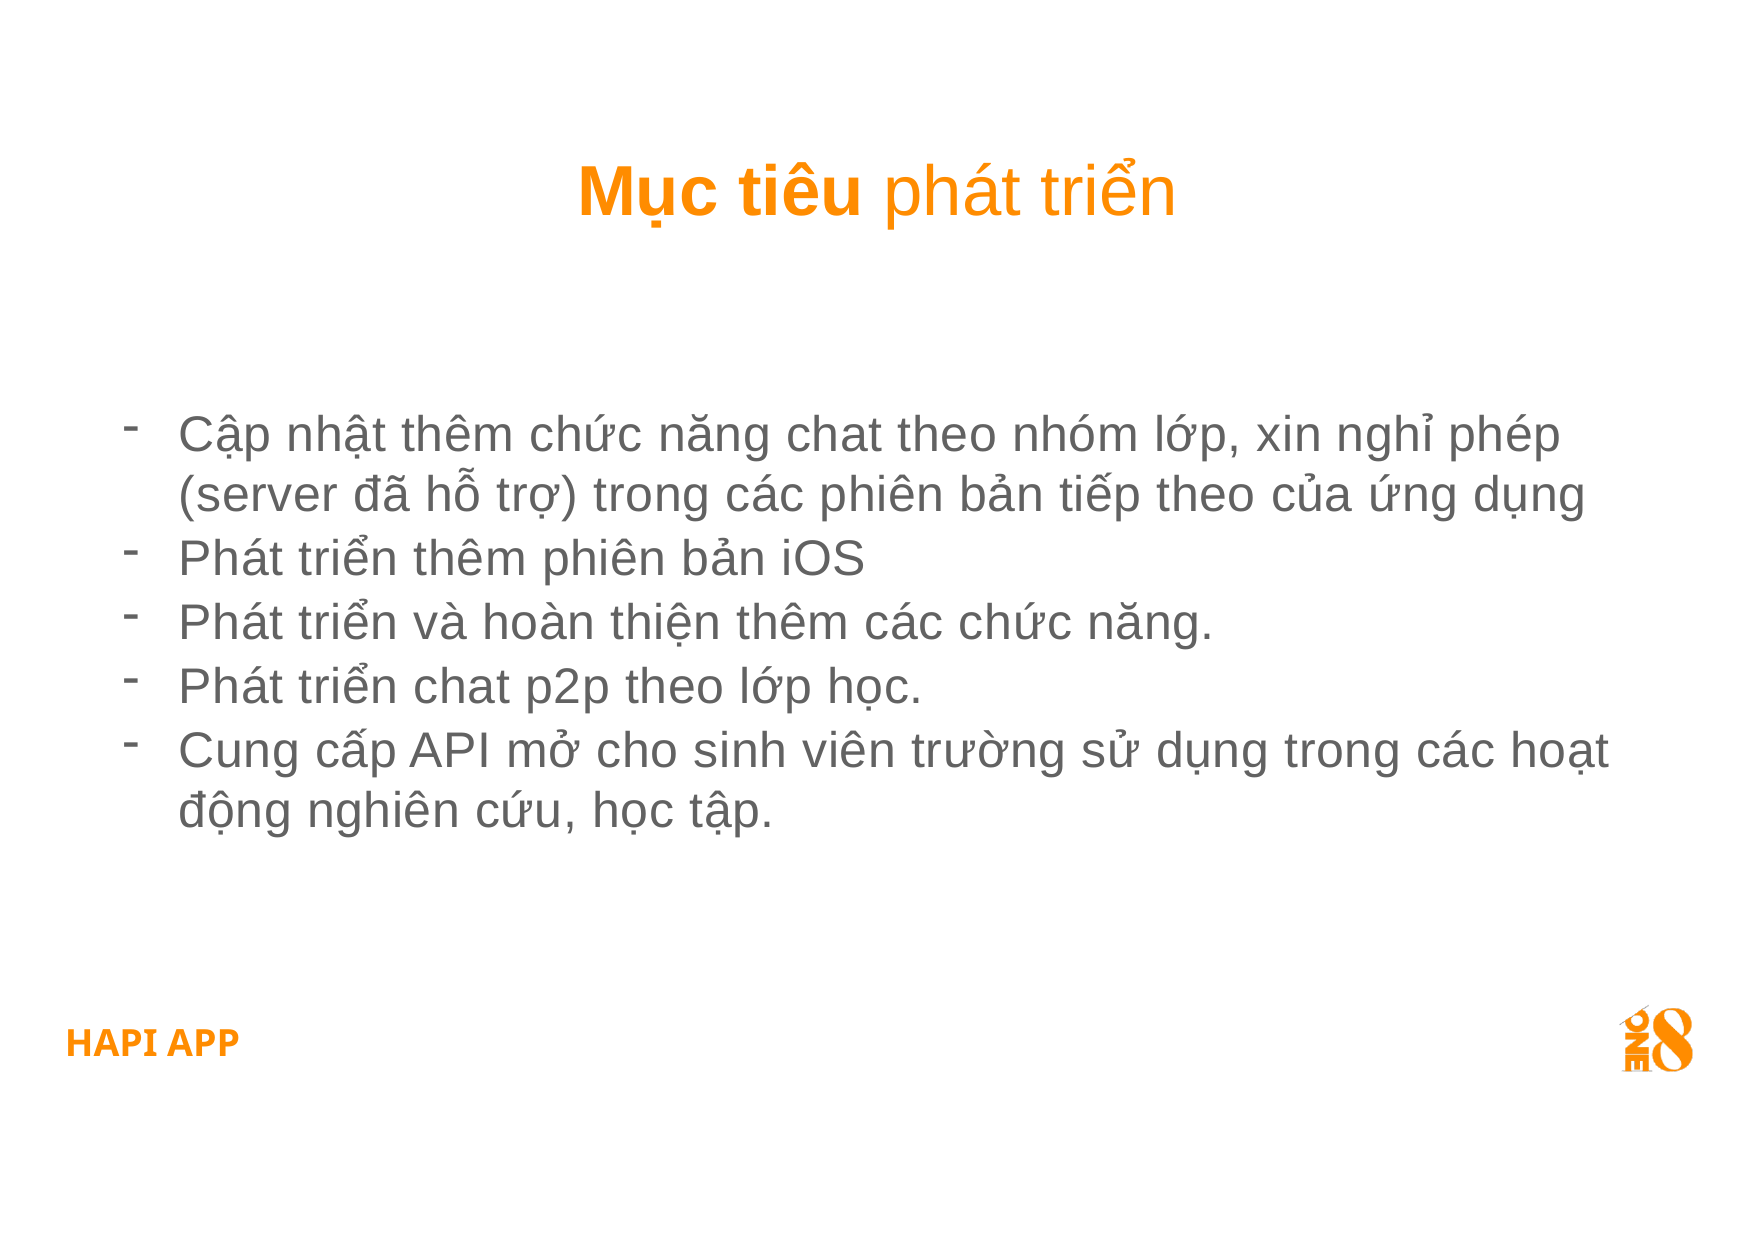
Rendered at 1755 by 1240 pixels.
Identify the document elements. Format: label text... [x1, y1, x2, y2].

title Mục tiêu phát triển [421, 144, 1335, 233]
text_box Cập nhật thêm chức năng chat theo nhóm lớp, xin nghỉ phép (server đã hỗ trợ) trong các phiên bản tiếp theo của ứng dụng Phát triển thêm phiên bản iOS Phát triển và hoàn thiện thêm các chức năng. Phát triển chat p2p theo lớp học. Cung cấp API mở cho sinh viên trường sử dụng trong các hoạt động nghiên cứu, học tập. [120, 401, 1634, 838]
picture [1489, 870, 1755, 1206]
